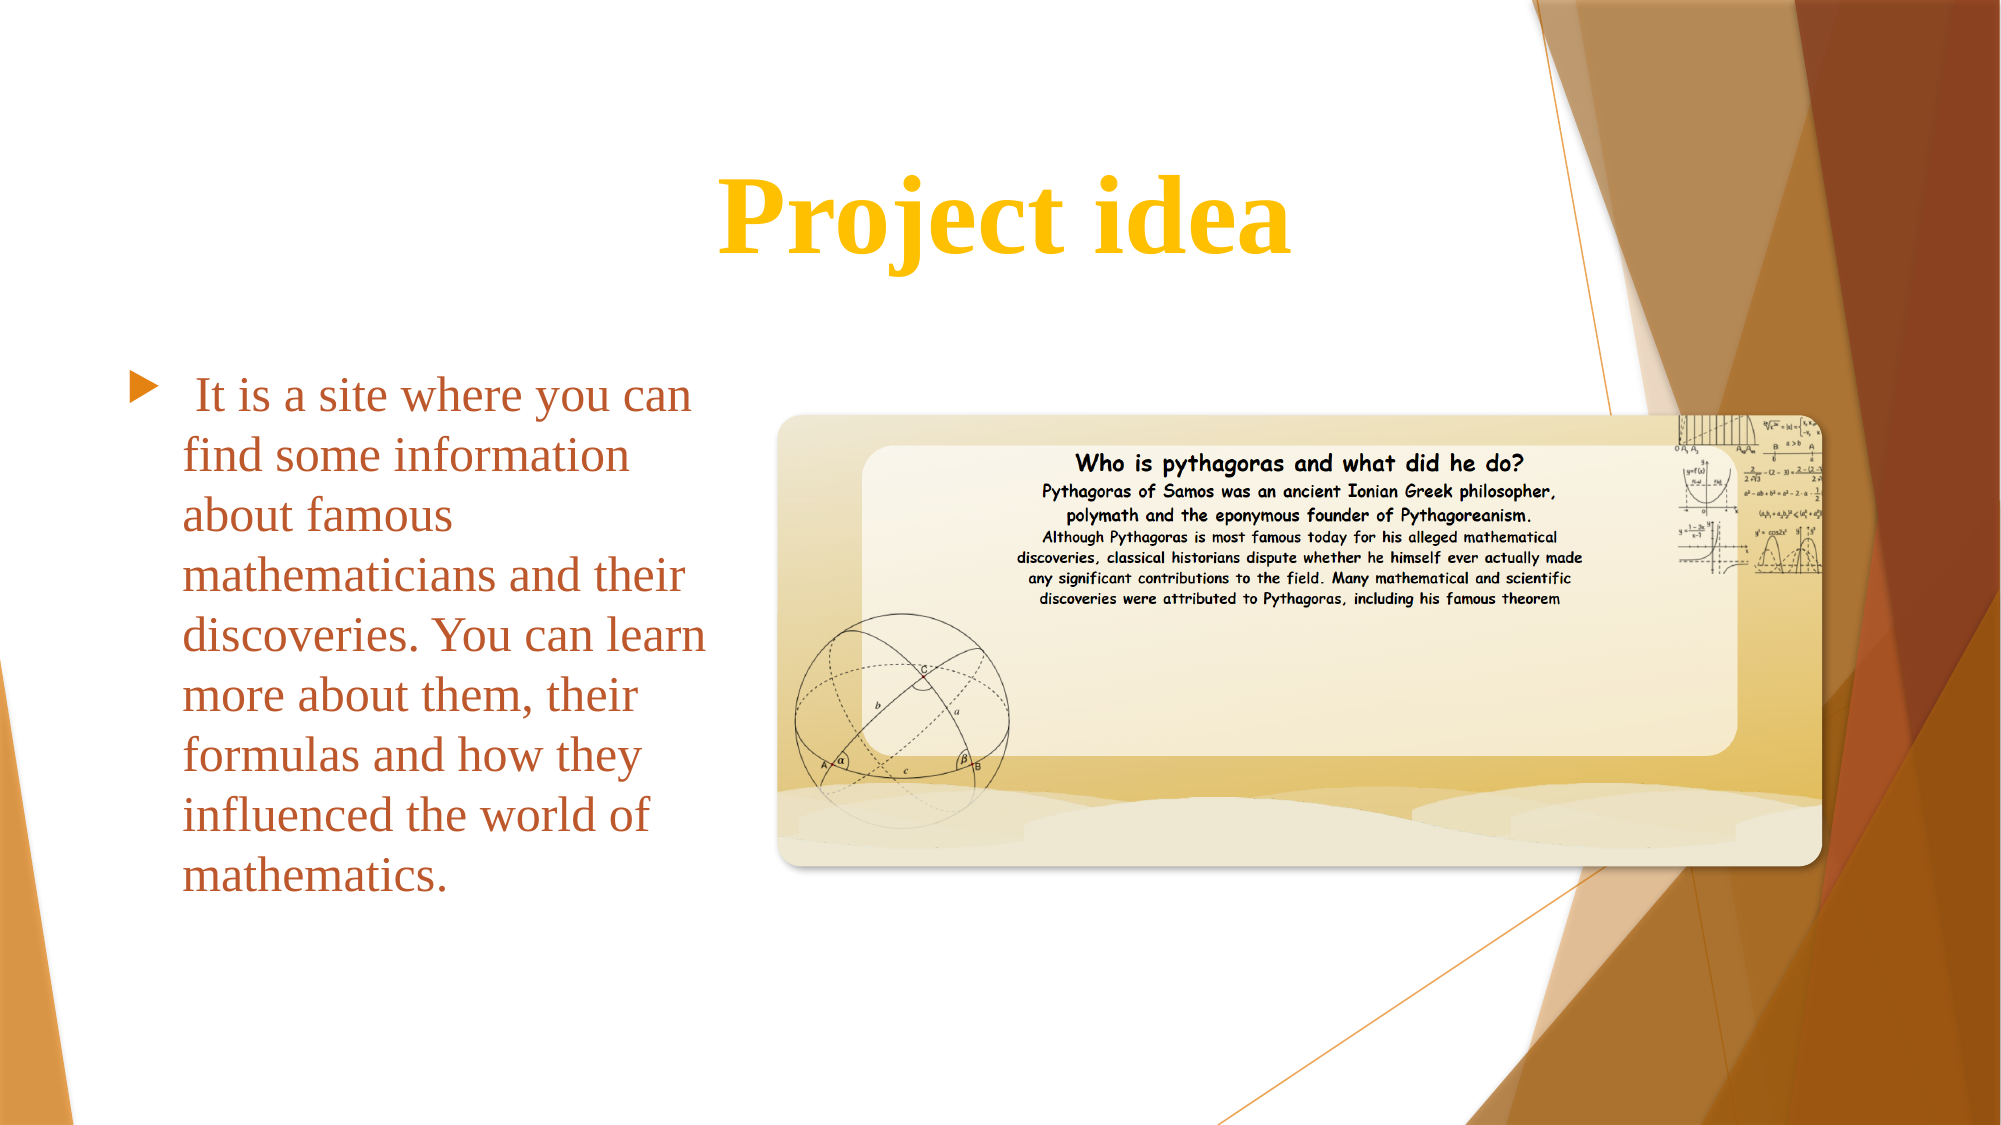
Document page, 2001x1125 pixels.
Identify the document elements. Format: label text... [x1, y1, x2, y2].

list It is a site where you can find some information about famous mathematicians and their discoveries. You can learn more about them, their formulas and how they influenced the world of mathematics. [111, 354, 741, 992]
title Project idea [111, 99, 1901, 317]
picture [776, 414, 1823, 867]
